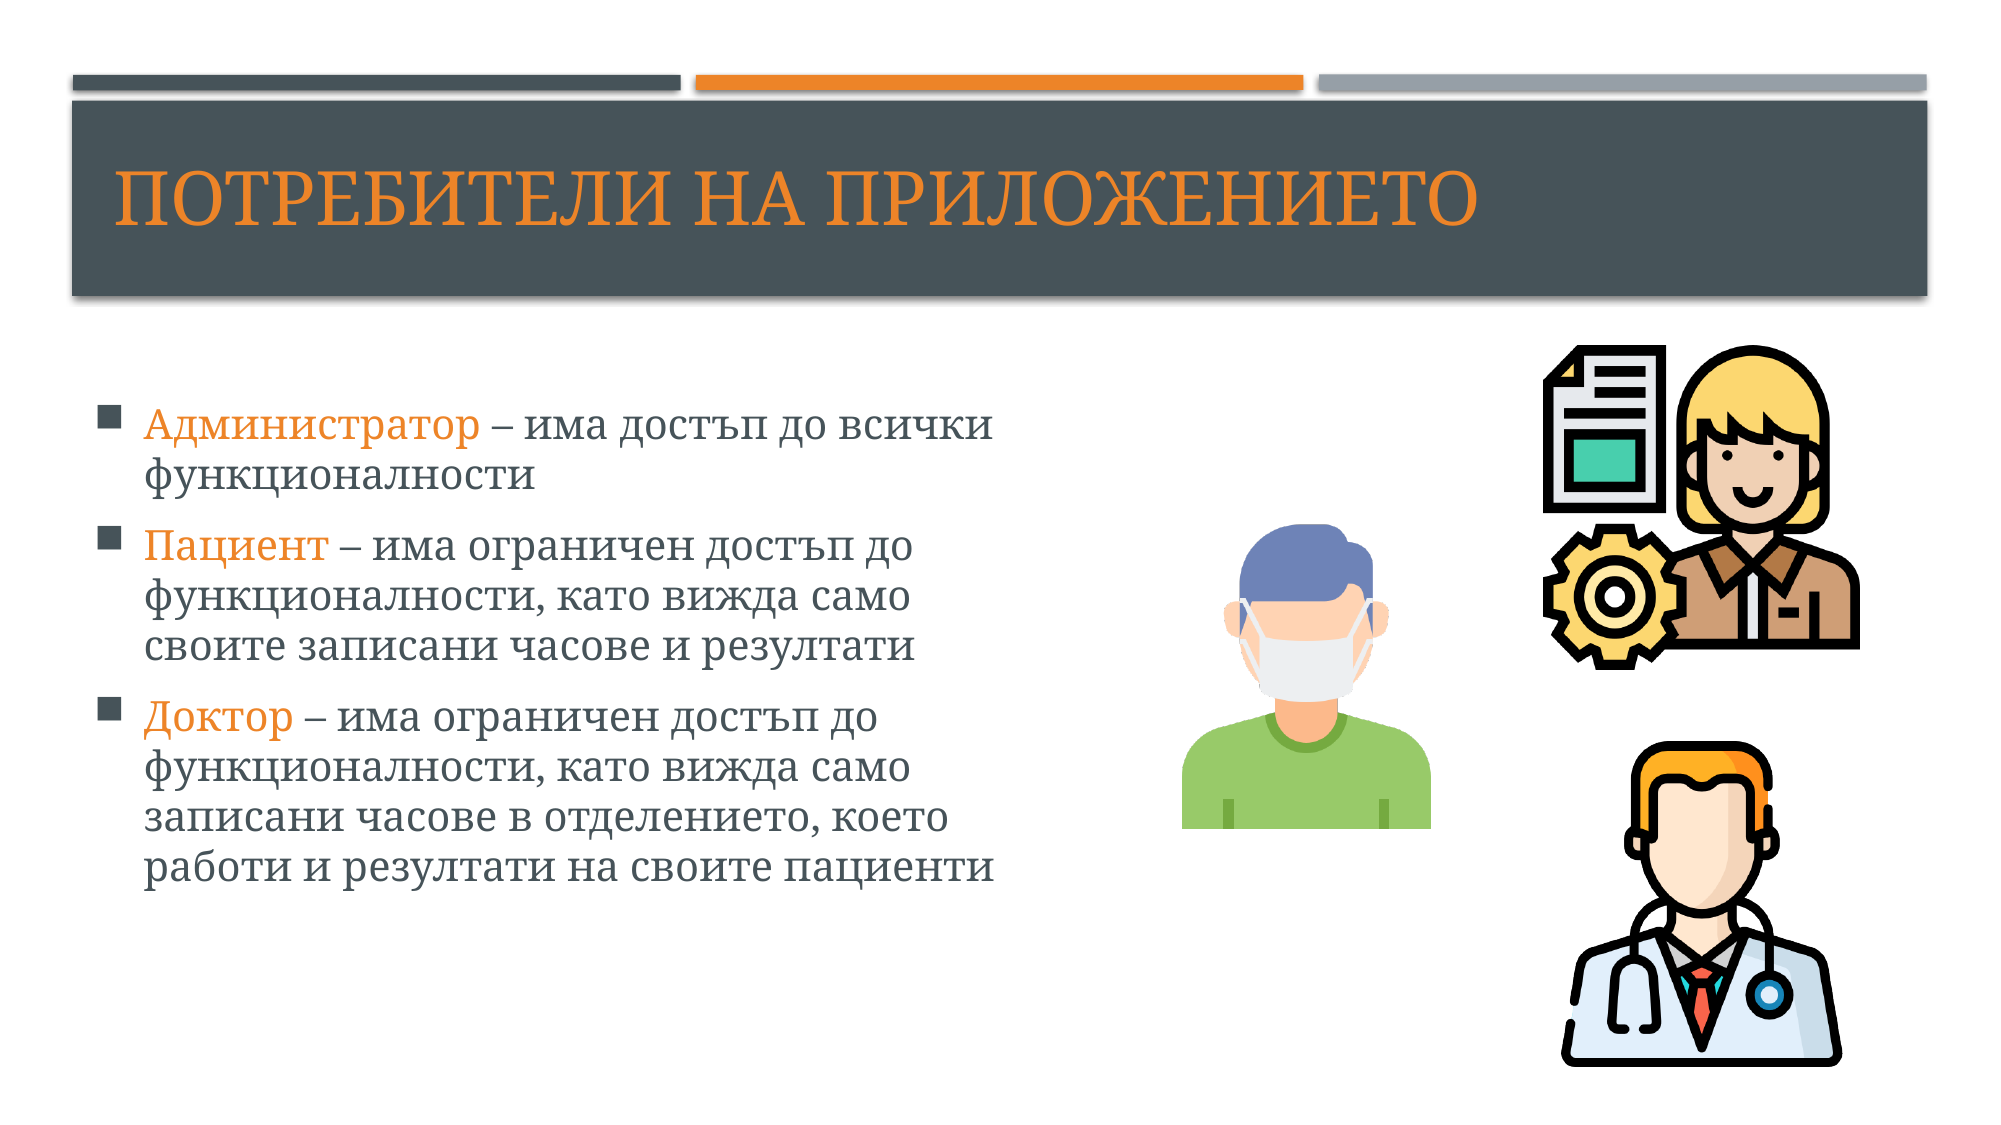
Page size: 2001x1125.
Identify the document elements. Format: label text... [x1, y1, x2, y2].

picture [1139, 513, 1473, 840]
list Администратор – има достъп до всички функционалности Пациент – има ограничен достъп до функционалности, като вижда само своите записани часове и резултати Доктор – има ограничен достъп до функционалности, като вижда само записани часове в отделението, което работи и резултати на своите пациенти [78, 345, 1069, 1008]
picture [1542, 344, 1860, 671]
title потребители на приложението [98, 124, 1921, 248]
picture [1542, 741, 1860, 1068]
